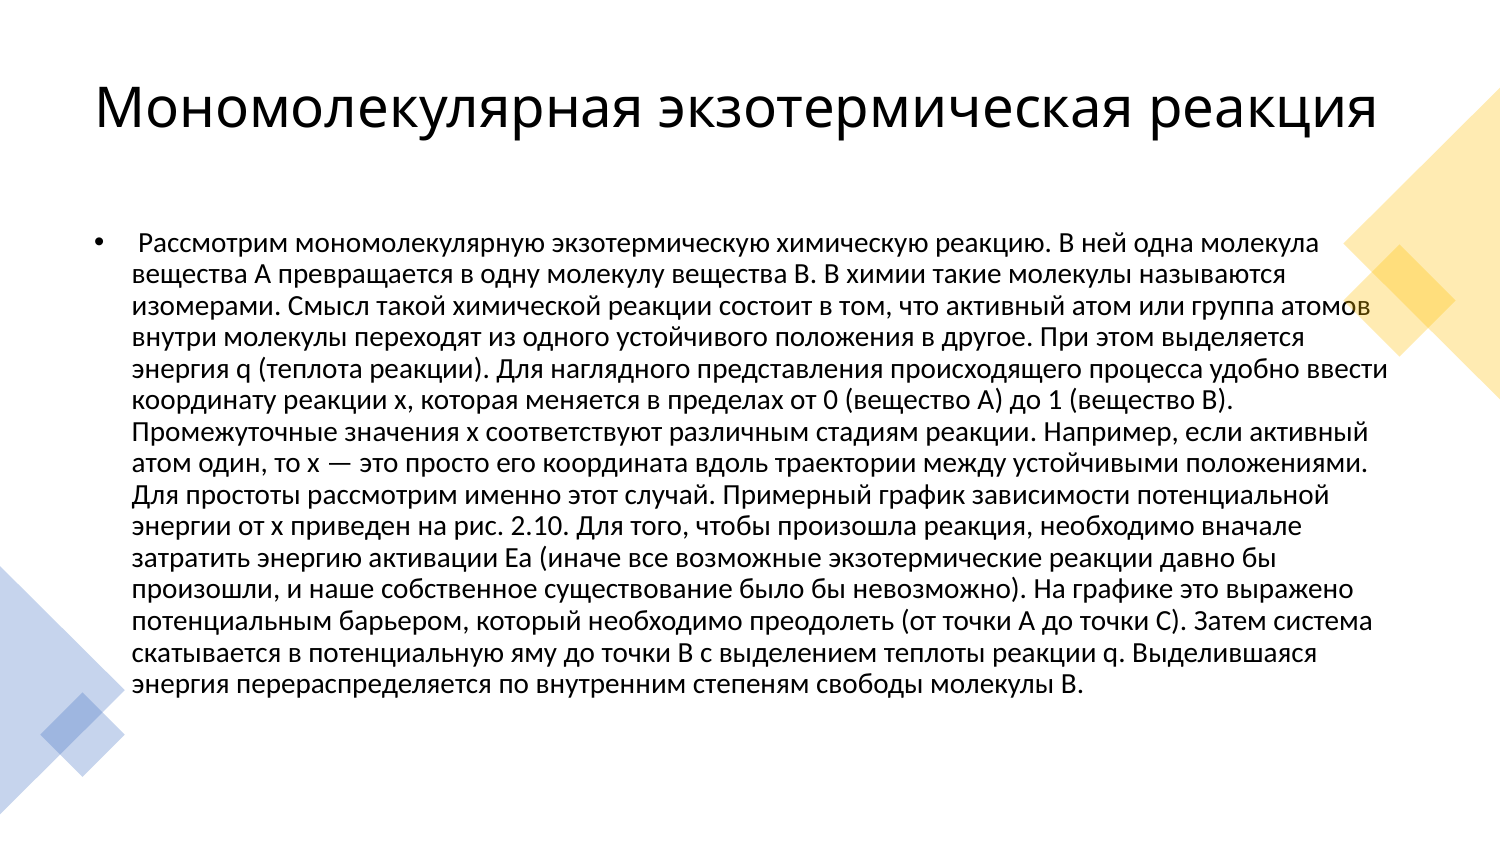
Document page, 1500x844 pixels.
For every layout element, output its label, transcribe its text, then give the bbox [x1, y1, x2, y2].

text_box [0, 564, 127, 816]
text_box [0, 331, 1500, 844]
text_box [1341, 86, 1500, 401]
text_box [0, 0, 1500, 642]
list Рассмотрим мономолекулярную экзотермическую химическую реакцию. В ней одна молекула вещества A превращается в одну молекулу вещества B. В химии такие молекулы называются изомерами. Смысл такой химической реакции состоит в том, что активный атом или группа атомов внутри молекулы переходят из одного устойчивого положения в другое. При этом выделяется энергия q (теплота реакции). Для наглядного представления происходящего процесса удобно ввести координату реакции x, которая меняется в пределах от 0 (вещество A) до 1 (вещество B). Промежуточные значения x соответствуют различным стадиям реакции. Например, если активный атом один, то x — это просто его координата вдоль траектории между устойчивыми положениями. Для простоты рассмотрим именно этот случай. Примерный график зависимости потенциальной энергии от x приведен на рис. 2.10. Для того, чтобы произошла реакция, необходимо вначале затратить энергию активации Ea (иначе все возможные экзотермические реакции давно бы произошли, и наше собственное существование было бы невозможно). На графике это выражено потенциальным барьером, который необходимо преодолеть (от точки A до точки C). Затем система скатывается в потенциальную яму до точки B с выделением теплоты реакции q. Выделившаяся энергия перераспределяется по внутренним степеням свободы молекулы B. [79, 219, 1421, 760]
text_box [1341, 272, 1428, 359]
text_box [38, 690, 127, 779]
title Мономолекулярная экзотермическая реакция [79, 39, 1421, 180]
